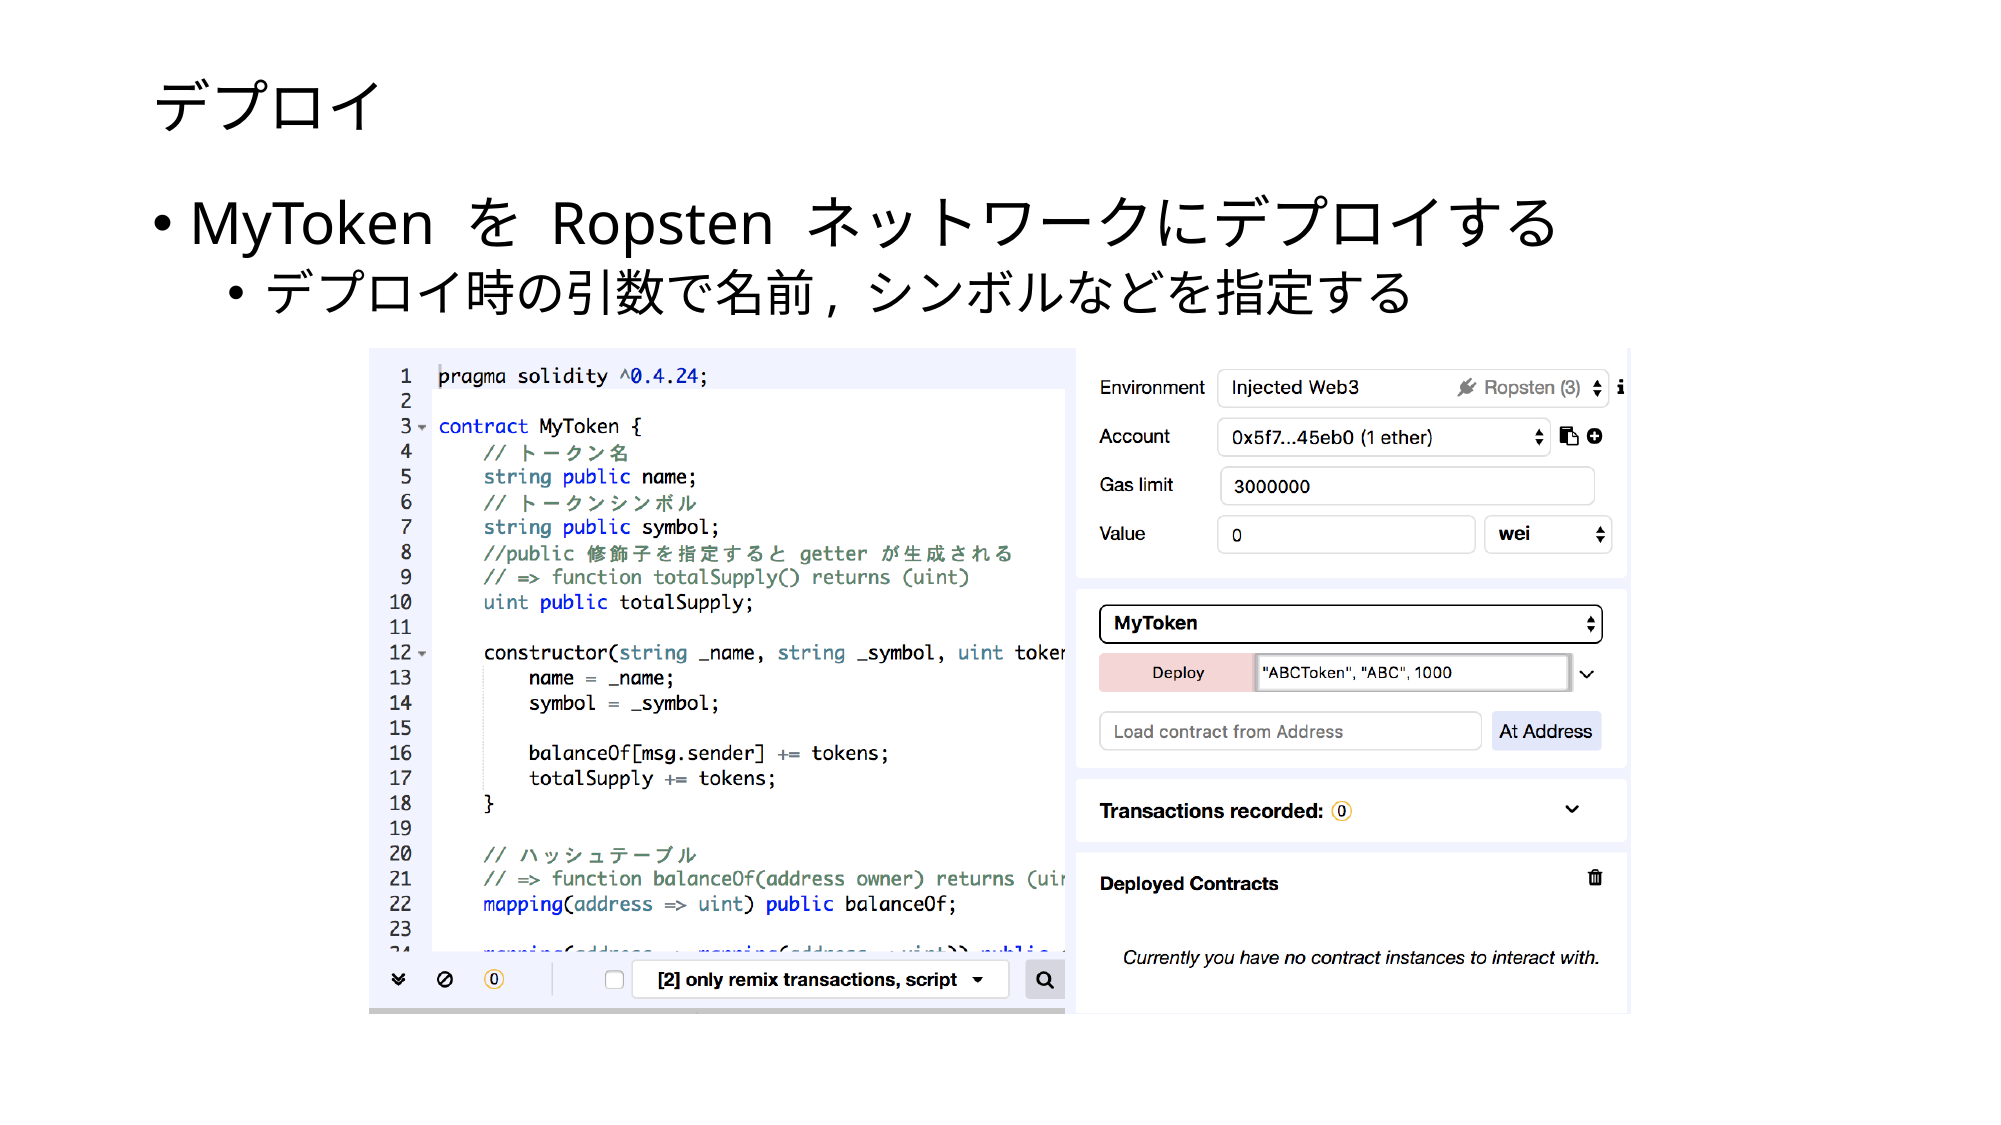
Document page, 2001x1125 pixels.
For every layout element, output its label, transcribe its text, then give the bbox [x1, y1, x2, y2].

picture [369, 348, 1631, 1014]
title デプロイ [137, 59, 1863, 160]
list MyToken を Ropsten ネットワークにデプロイする デプロイ時の引数で名前, シンボルなどを指定する [137, 187, 1863, 1014]
